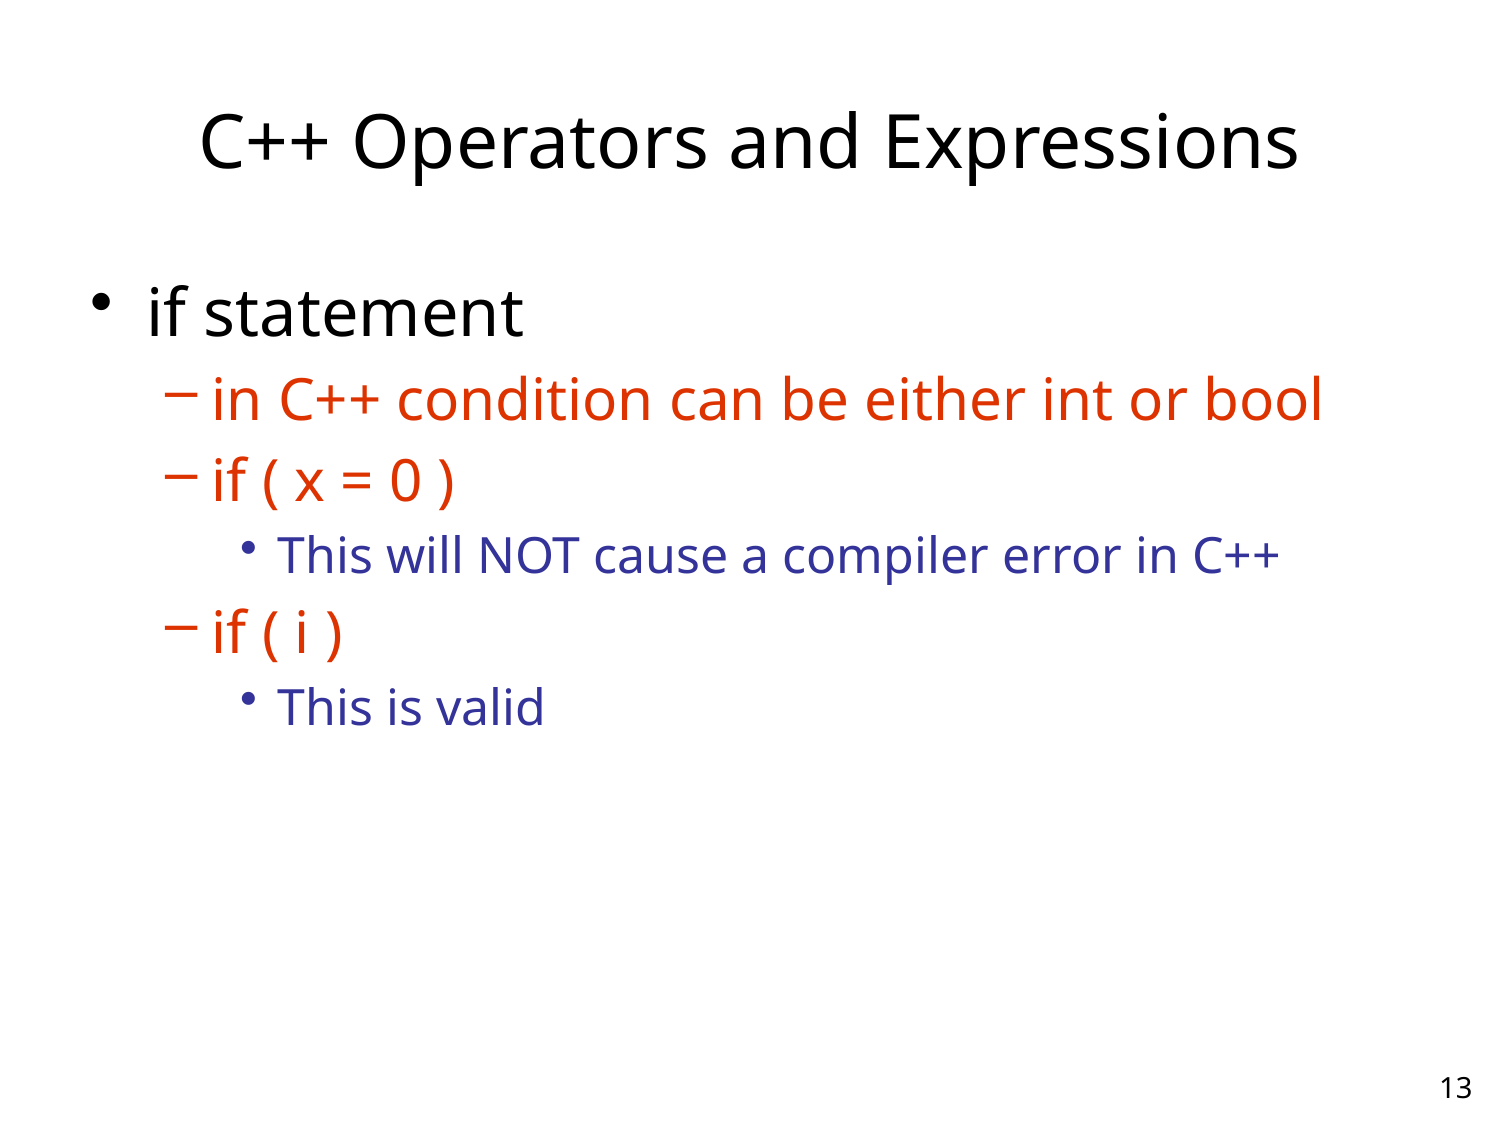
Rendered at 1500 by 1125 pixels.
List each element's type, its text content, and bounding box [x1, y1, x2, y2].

list if statement in C++ condition can be either int or bool if ( x = 0 ) This will NOT cause a compiler error in C++ if ( i ) This is valid [74, 262, 1426, 1006]
title C++ Operators and Expressions [74, 44, 1426, 233]
